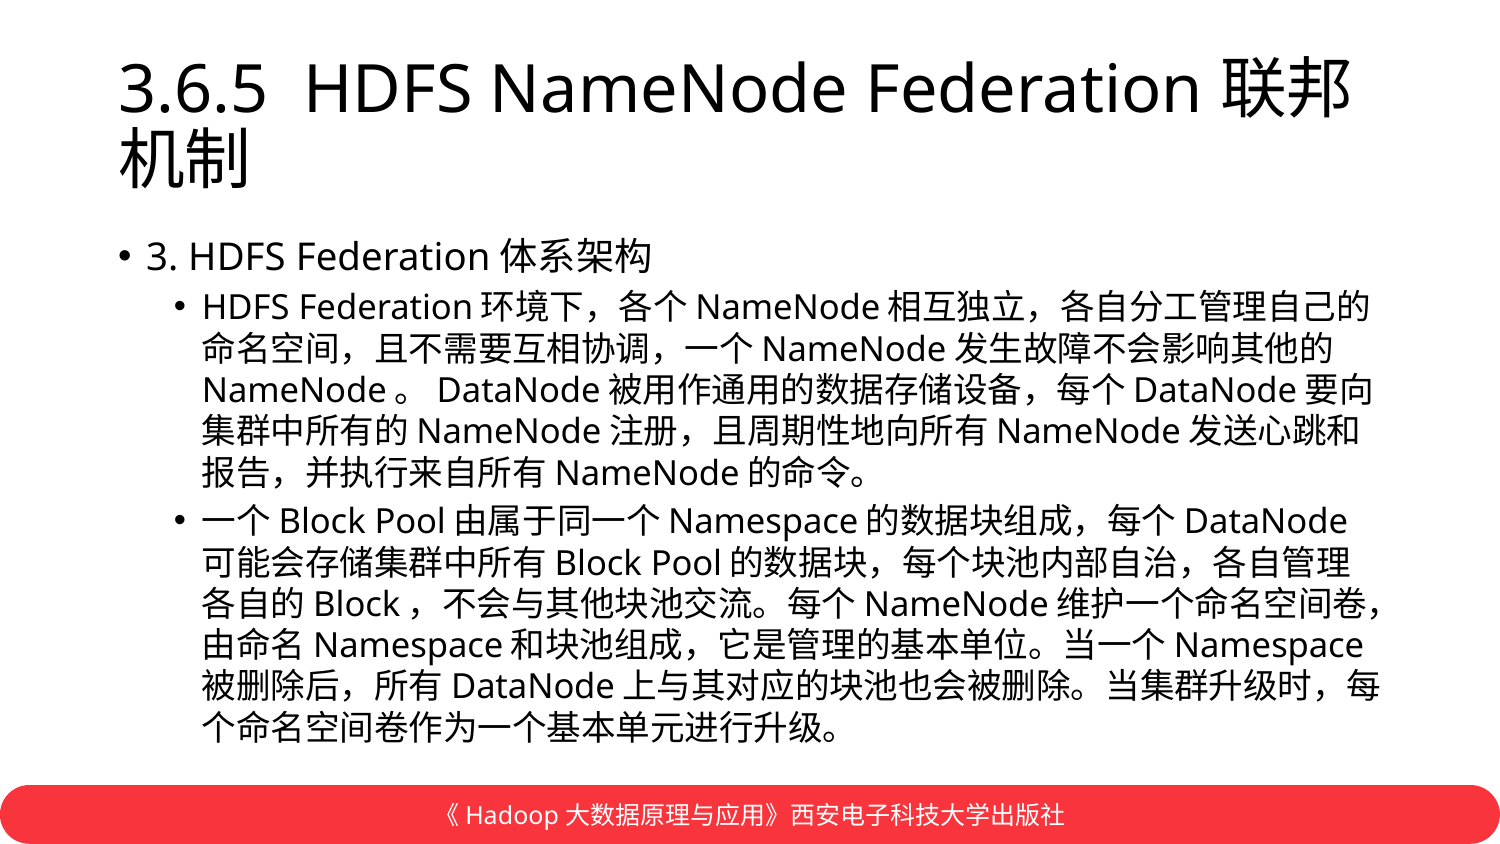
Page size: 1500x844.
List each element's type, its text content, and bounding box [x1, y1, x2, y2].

list 3. HDFS Federation体系架构 HDFS Federation环境下，各个NameNode相互独立，各自分工管理自己的命名空间，且不需要互相协调，一个NameNode发生故障不会影响其他的NameNode。DataNode被用作通用的数据存储设备，每个DataNode要向集群中所有的NameNode注册，且周期性地向所有NameNode发送心跳和报告，并执行来自所有NameNode的命令。 一个Block Pool由属于同一个Namespace的数据块组成，每个DataNode可能会存储集群中所有Block Pool的数据块，每个块池内部自治，各自管理各自的Block，不会与其他块池交流。每个NameNode维护一个命名空间卷，由命名Namespace和块池组成，它是管理的基本单位。当一个Namespace被删除后，所有DataNode上与其对应的块池也会被删除。当集群升级时，每个命名空间卷作为一个基本单元进行升级。 [103, 224, 1397, 760]
title 3.6.5 HDFS NameNode Federation联邦机制 [103, 44, 1397, 208]
